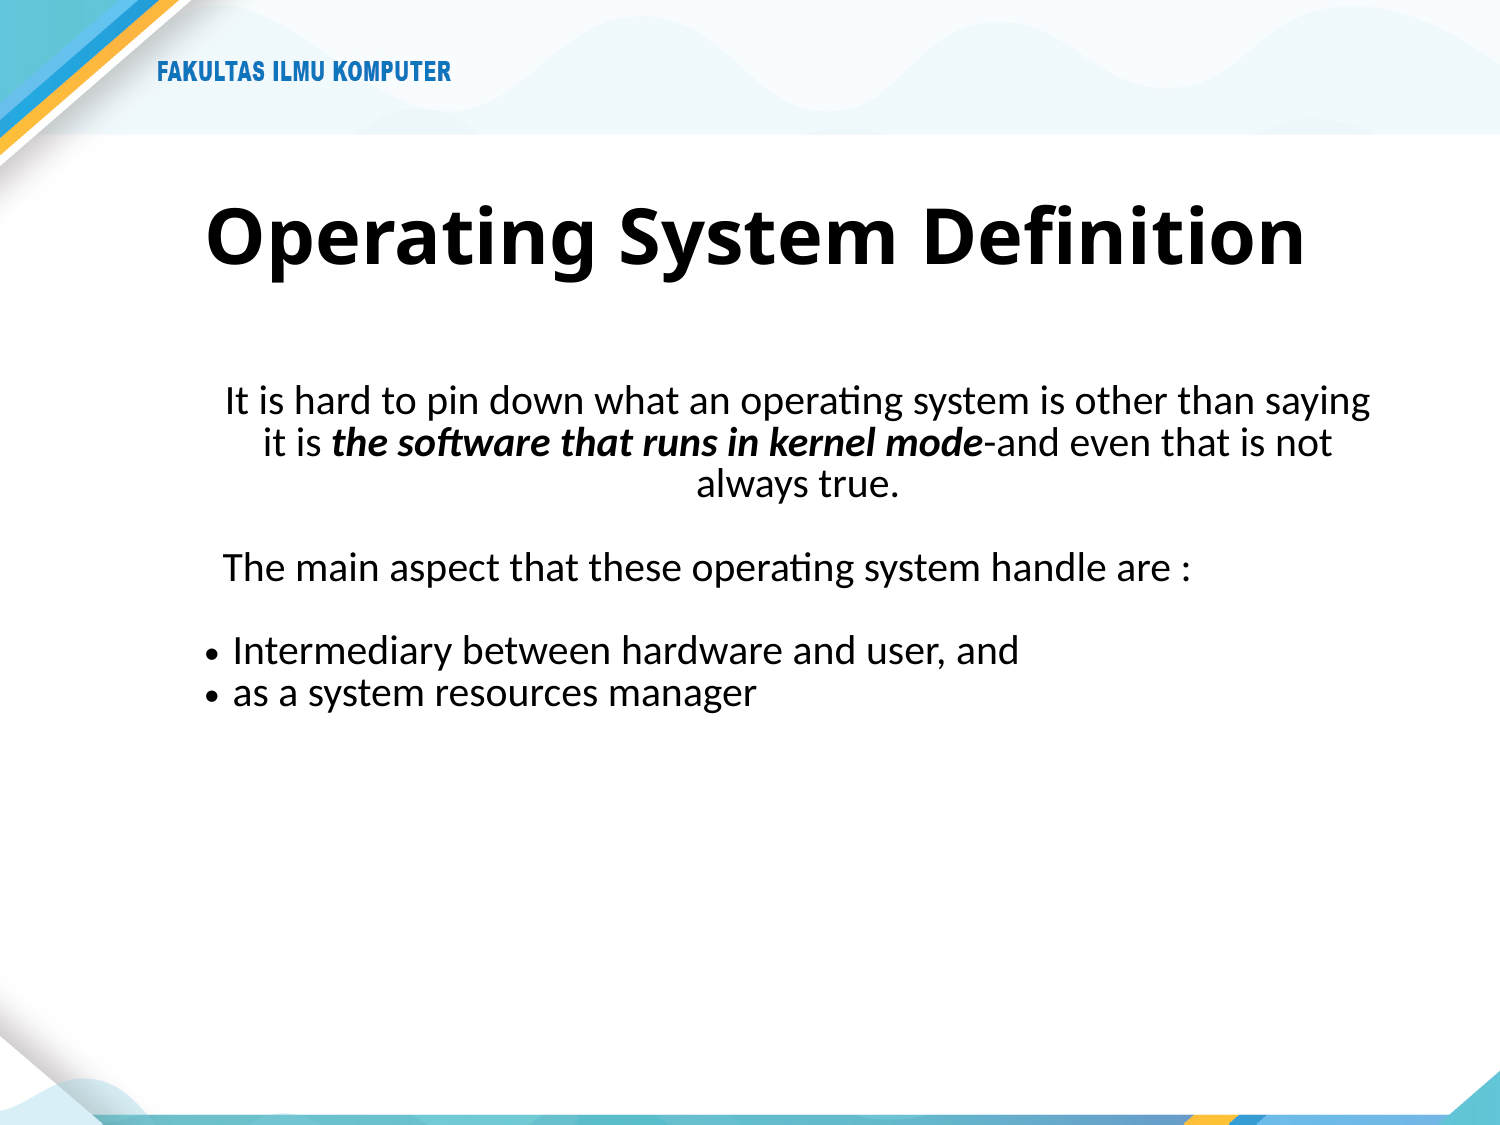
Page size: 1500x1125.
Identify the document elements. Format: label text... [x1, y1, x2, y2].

title Operating System Definition [189, 170, 1389, 303]
list It is hard to pin down what an operating system is other than saying it is the software that runs in kernel mode-and even that is not always true. The main aspect that these operating system handle are : Intermediary between hardware and user, and as a system resources manager [189, 333, 1389, 822]
picture [0, 0, 1500, 1125]
